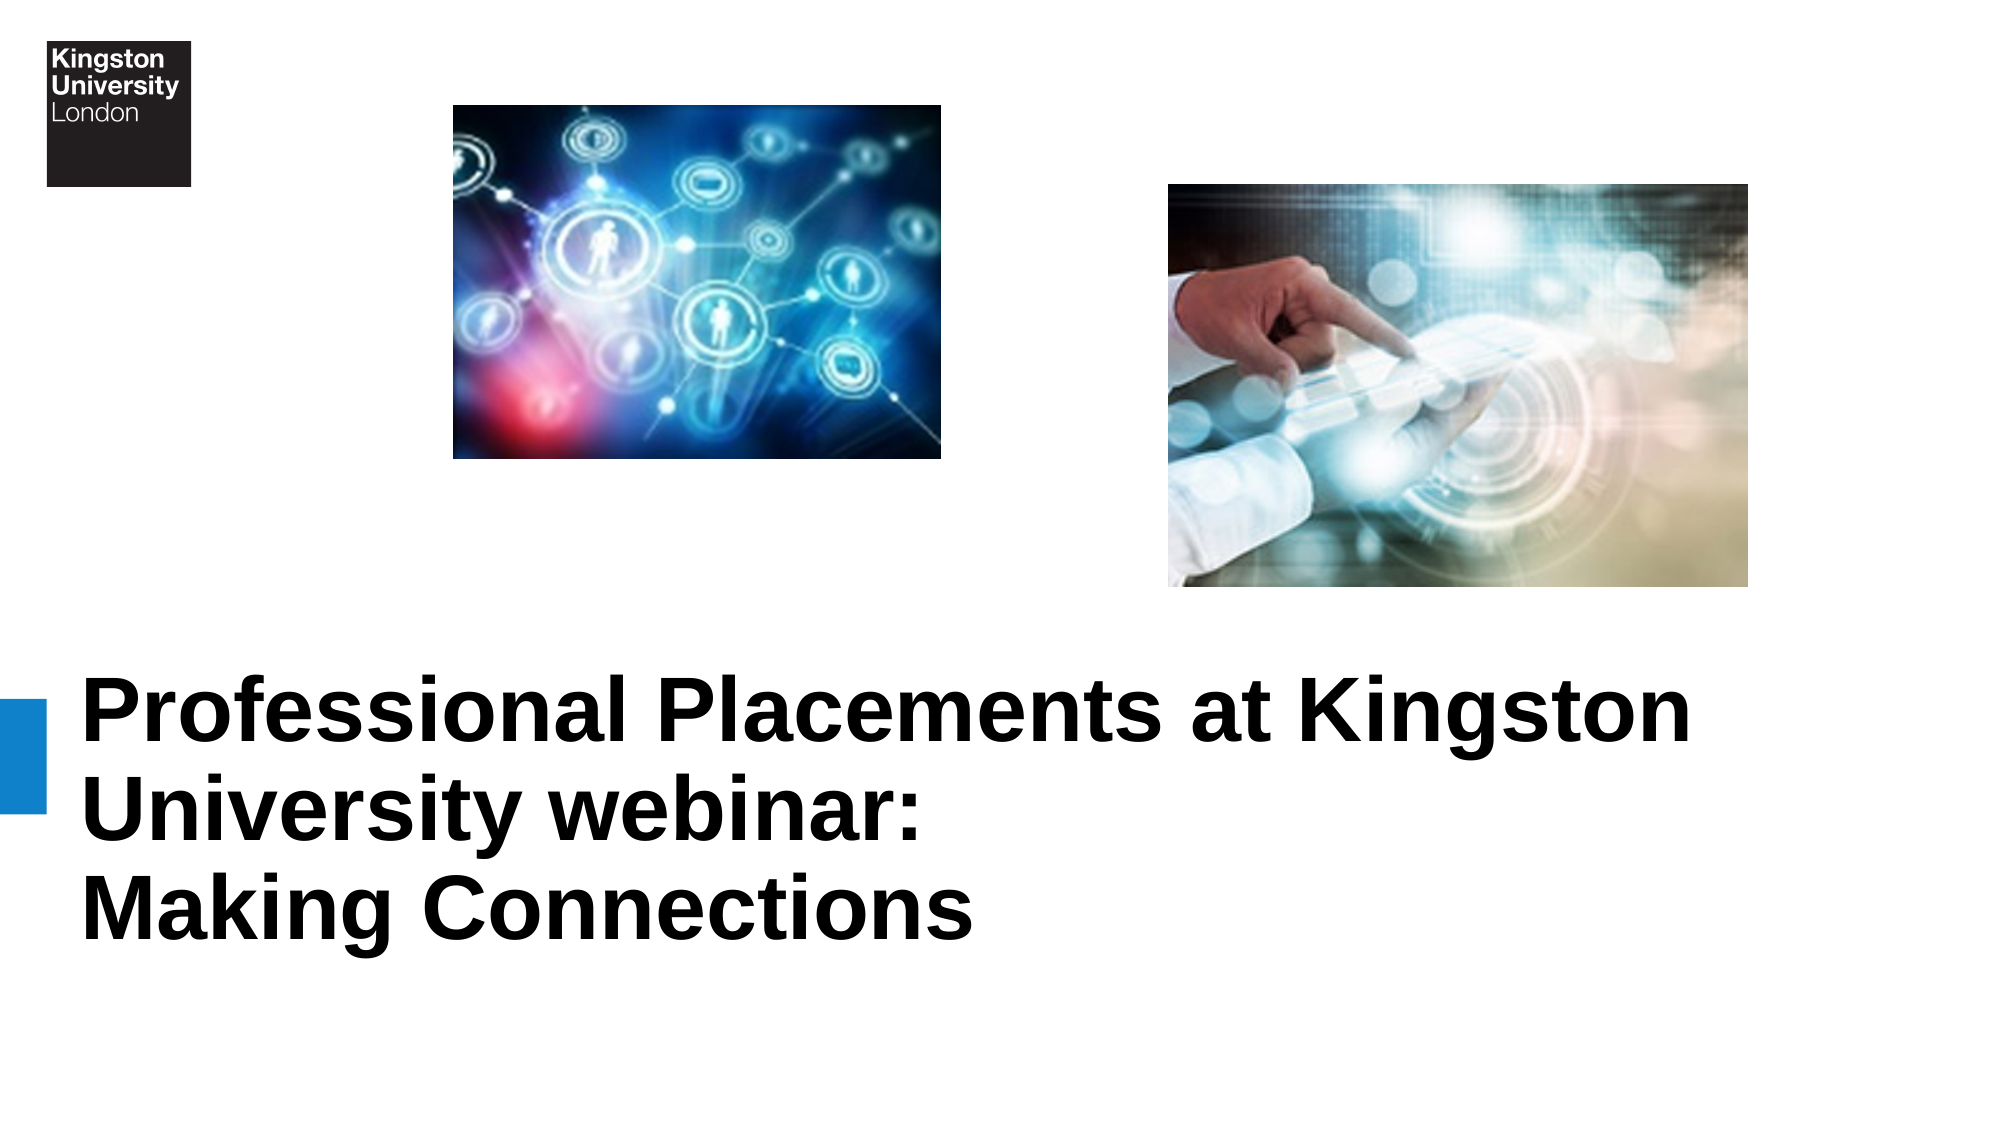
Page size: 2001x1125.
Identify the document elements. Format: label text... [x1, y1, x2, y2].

list Professional Placements at Kingston University webinar: Making Connections [72, 654, 1798, 1100]
picture [452, 104, 941, 459]
picture [1168, 183, 1749, 588]
